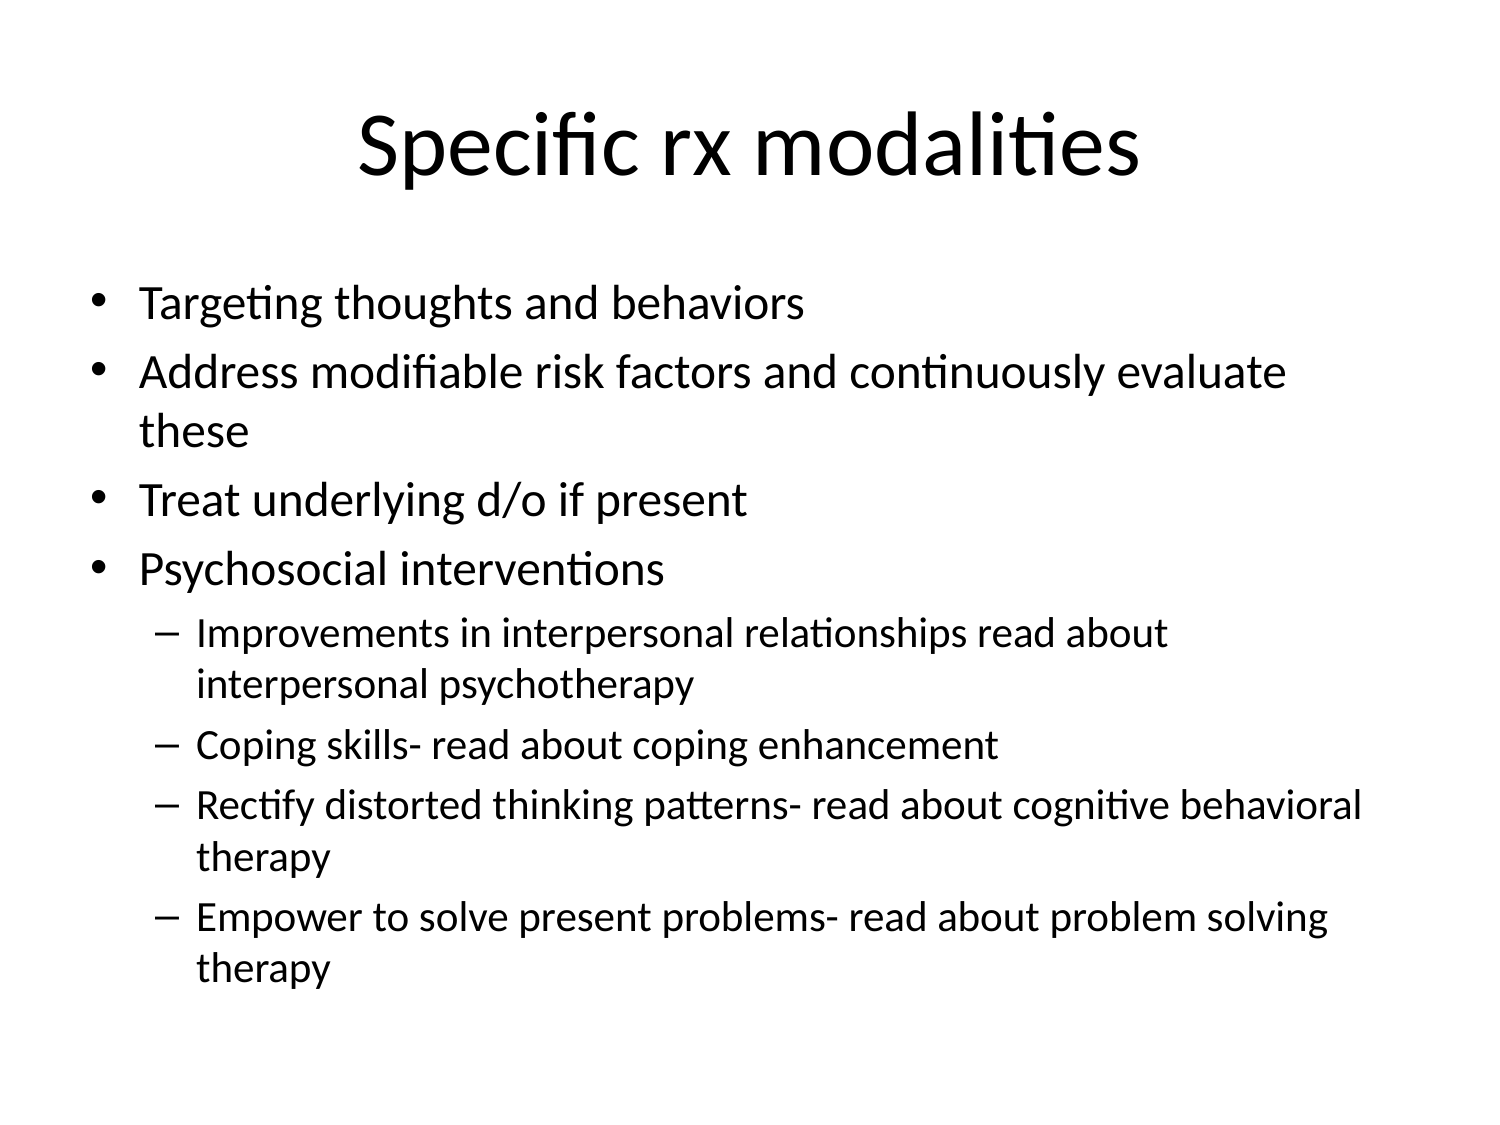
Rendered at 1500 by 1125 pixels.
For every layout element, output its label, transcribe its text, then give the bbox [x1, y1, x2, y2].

list Targeting thoughts and behaviors Address modifiable risk factors and continuously evaluate these Treat underlying d/o if present Psychosocial interventions Improvements in interpersonal relationships read about interpersonal psychotherapy Coping skills- read about coping enhancement Rectify distorted thinking patterns- read about cognitive behavioral therapy Empower to solve present problems- read about problem solving therapy [75, 262, 1425, 1005]
title Specific rx modalities [75, 45, 1425, 233]
